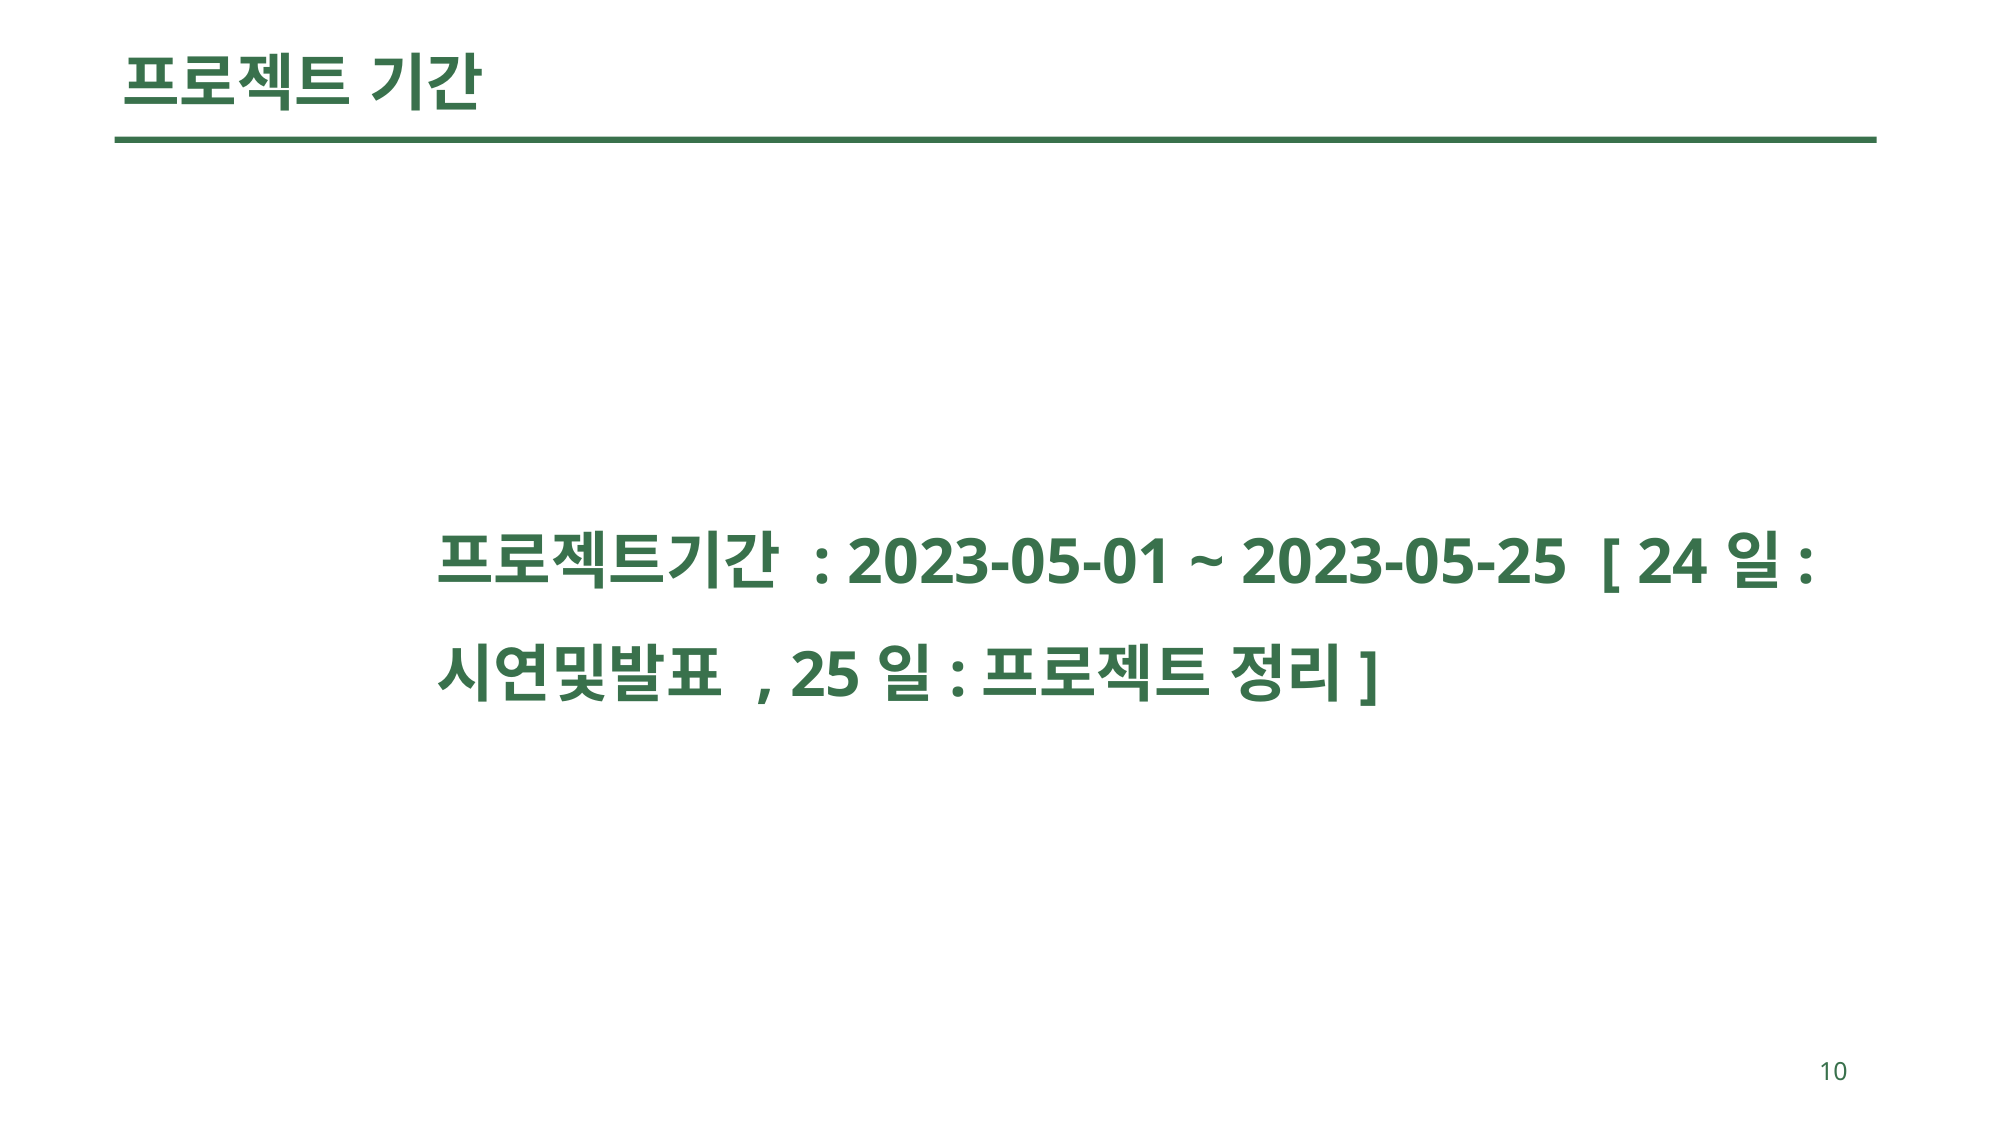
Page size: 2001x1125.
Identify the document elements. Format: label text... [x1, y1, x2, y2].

text_box 프로젝트기간 : 2023-05-01 ~ 2023-05-25 [ 24일:시연및발표 , 25일:프로젝트 정리] [421, 476, 2000, 717]
slide_number 10 [1412, 1042, 1863, 1103]
text_box 프로젝트 기간 [0, 0, 663, 126]
